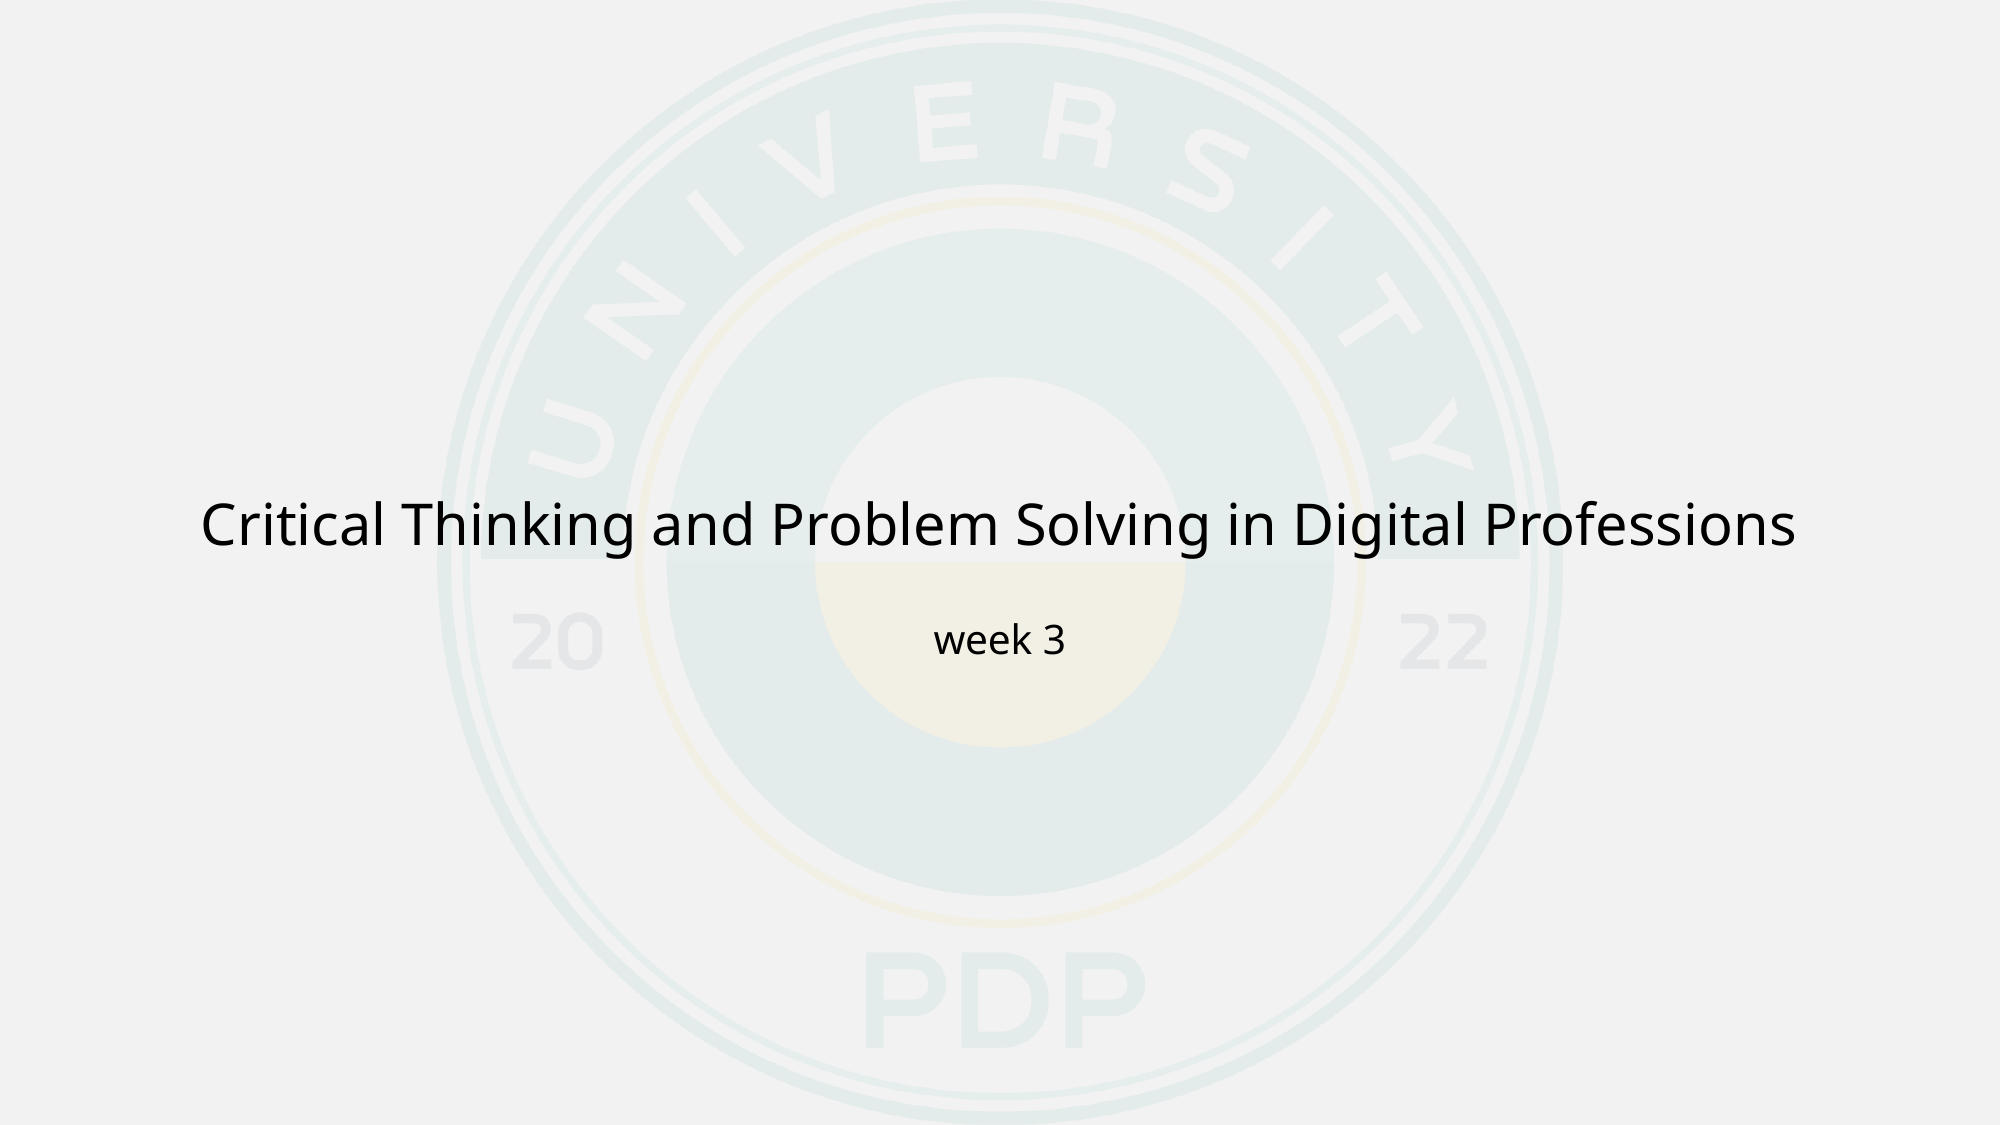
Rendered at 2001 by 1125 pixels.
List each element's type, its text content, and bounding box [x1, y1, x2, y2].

title Critical Thinking and Problem Solving in Digital Professions week 3 [137, 453, 437, 672]
picture [437, 0, 1563, 1125]
title Critical Thinking and Problem Solving in Digital Professions week 3 [1563, 453, 1863, 672]
